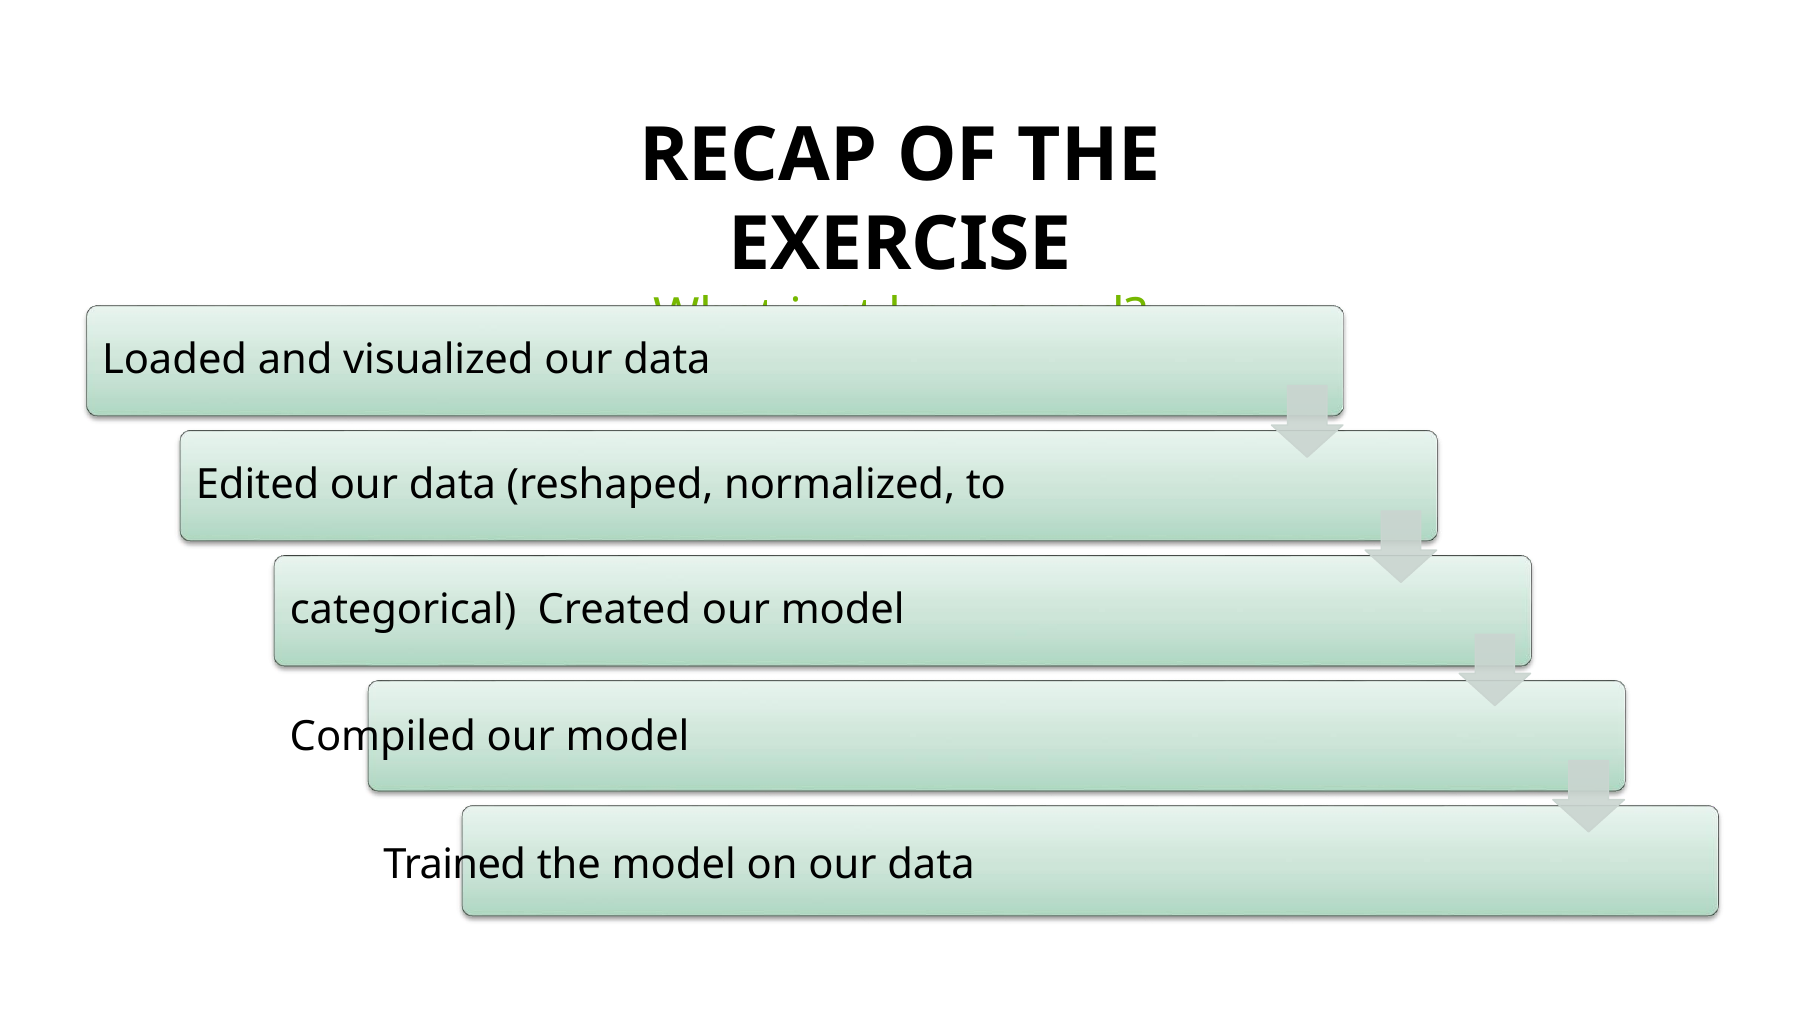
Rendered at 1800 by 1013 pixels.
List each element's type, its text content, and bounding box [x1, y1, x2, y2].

title RECAP OF THE EXERCISE What just happened? [470, 103, 1330, 301]
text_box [1270, 384, 1626, 833]
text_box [80, 303, 1725, 925]
